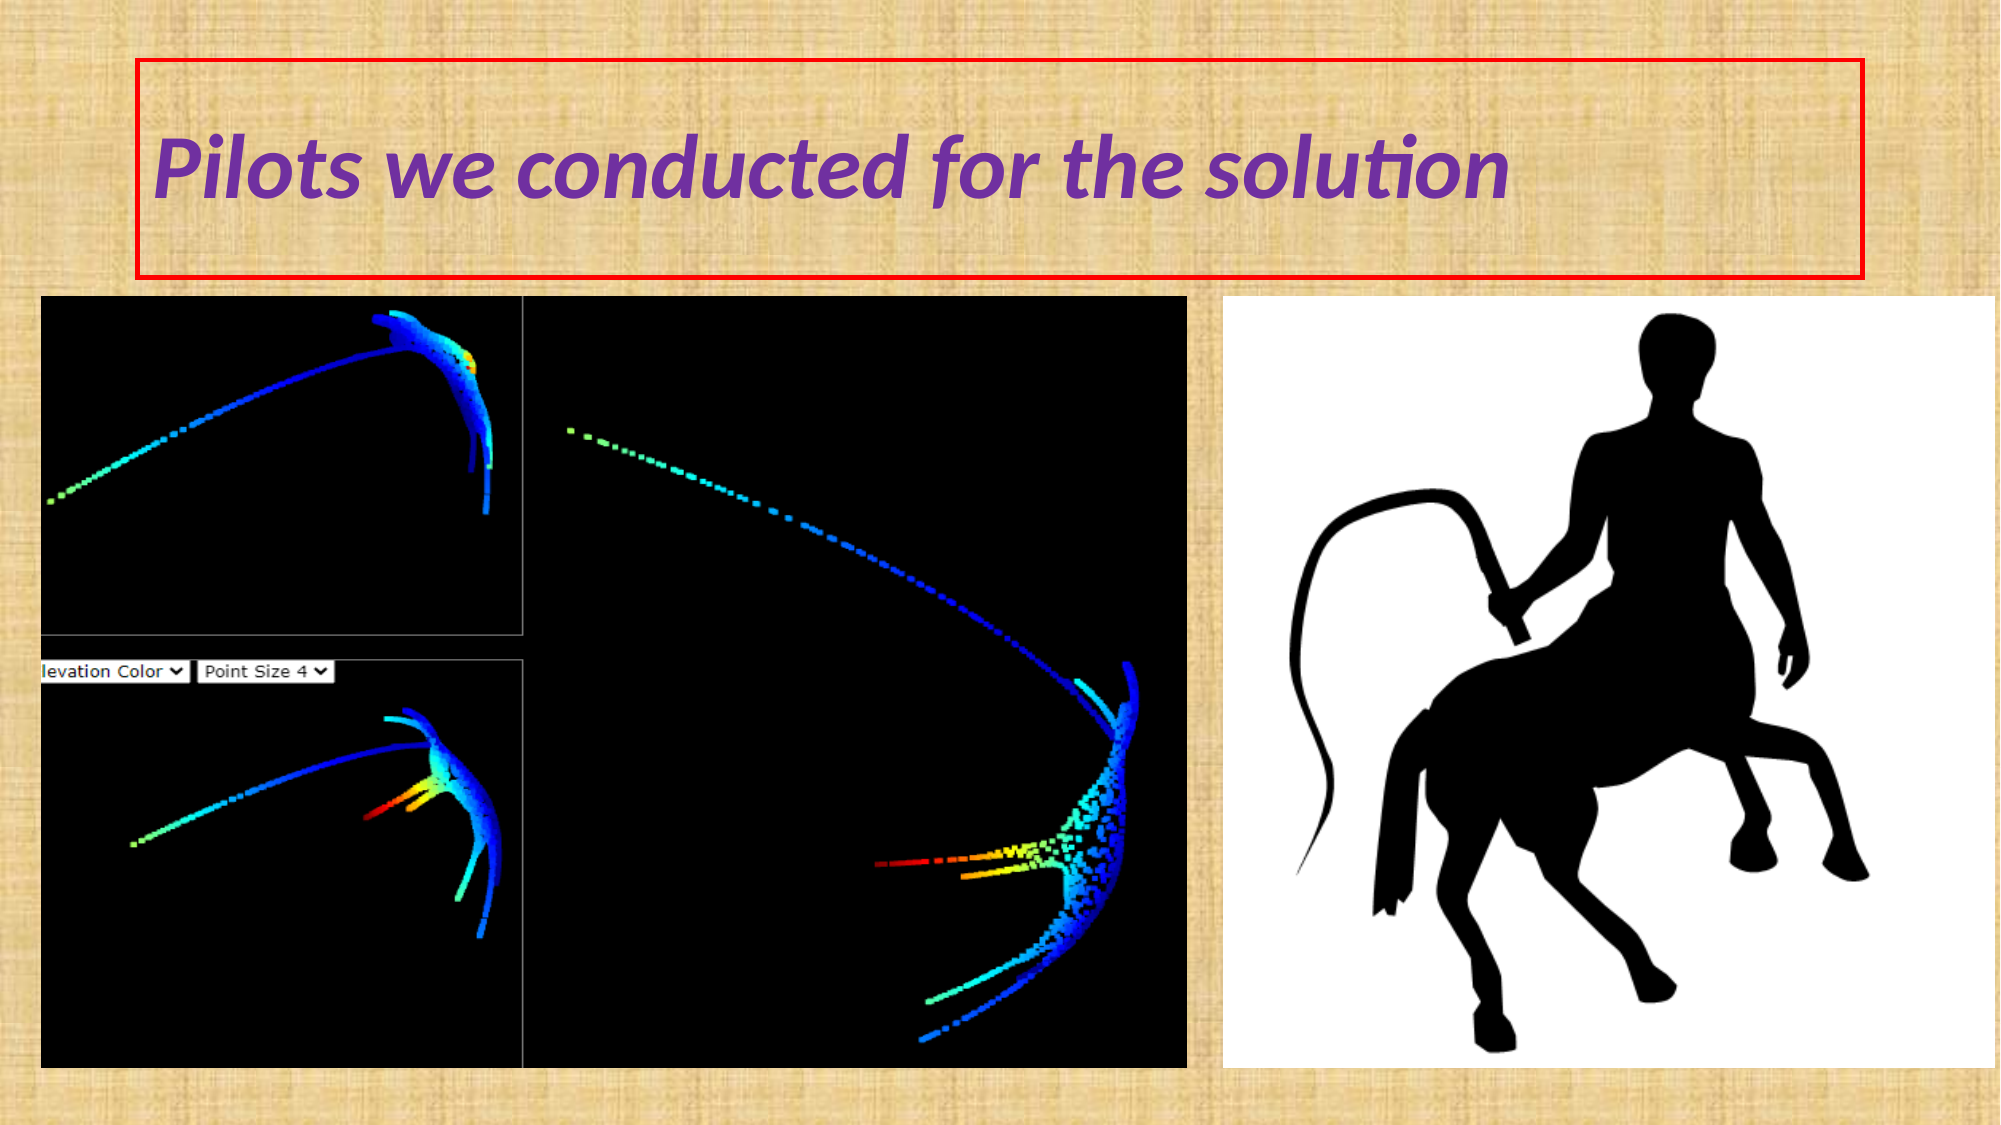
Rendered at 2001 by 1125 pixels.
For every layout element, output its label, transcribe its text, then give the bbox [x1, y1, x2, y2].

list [41, 296, 1187, 1068]
title Pilots we conducted for the solution [136, 59, 1863, 278]
picture [0, 0, 2001, 1125]
